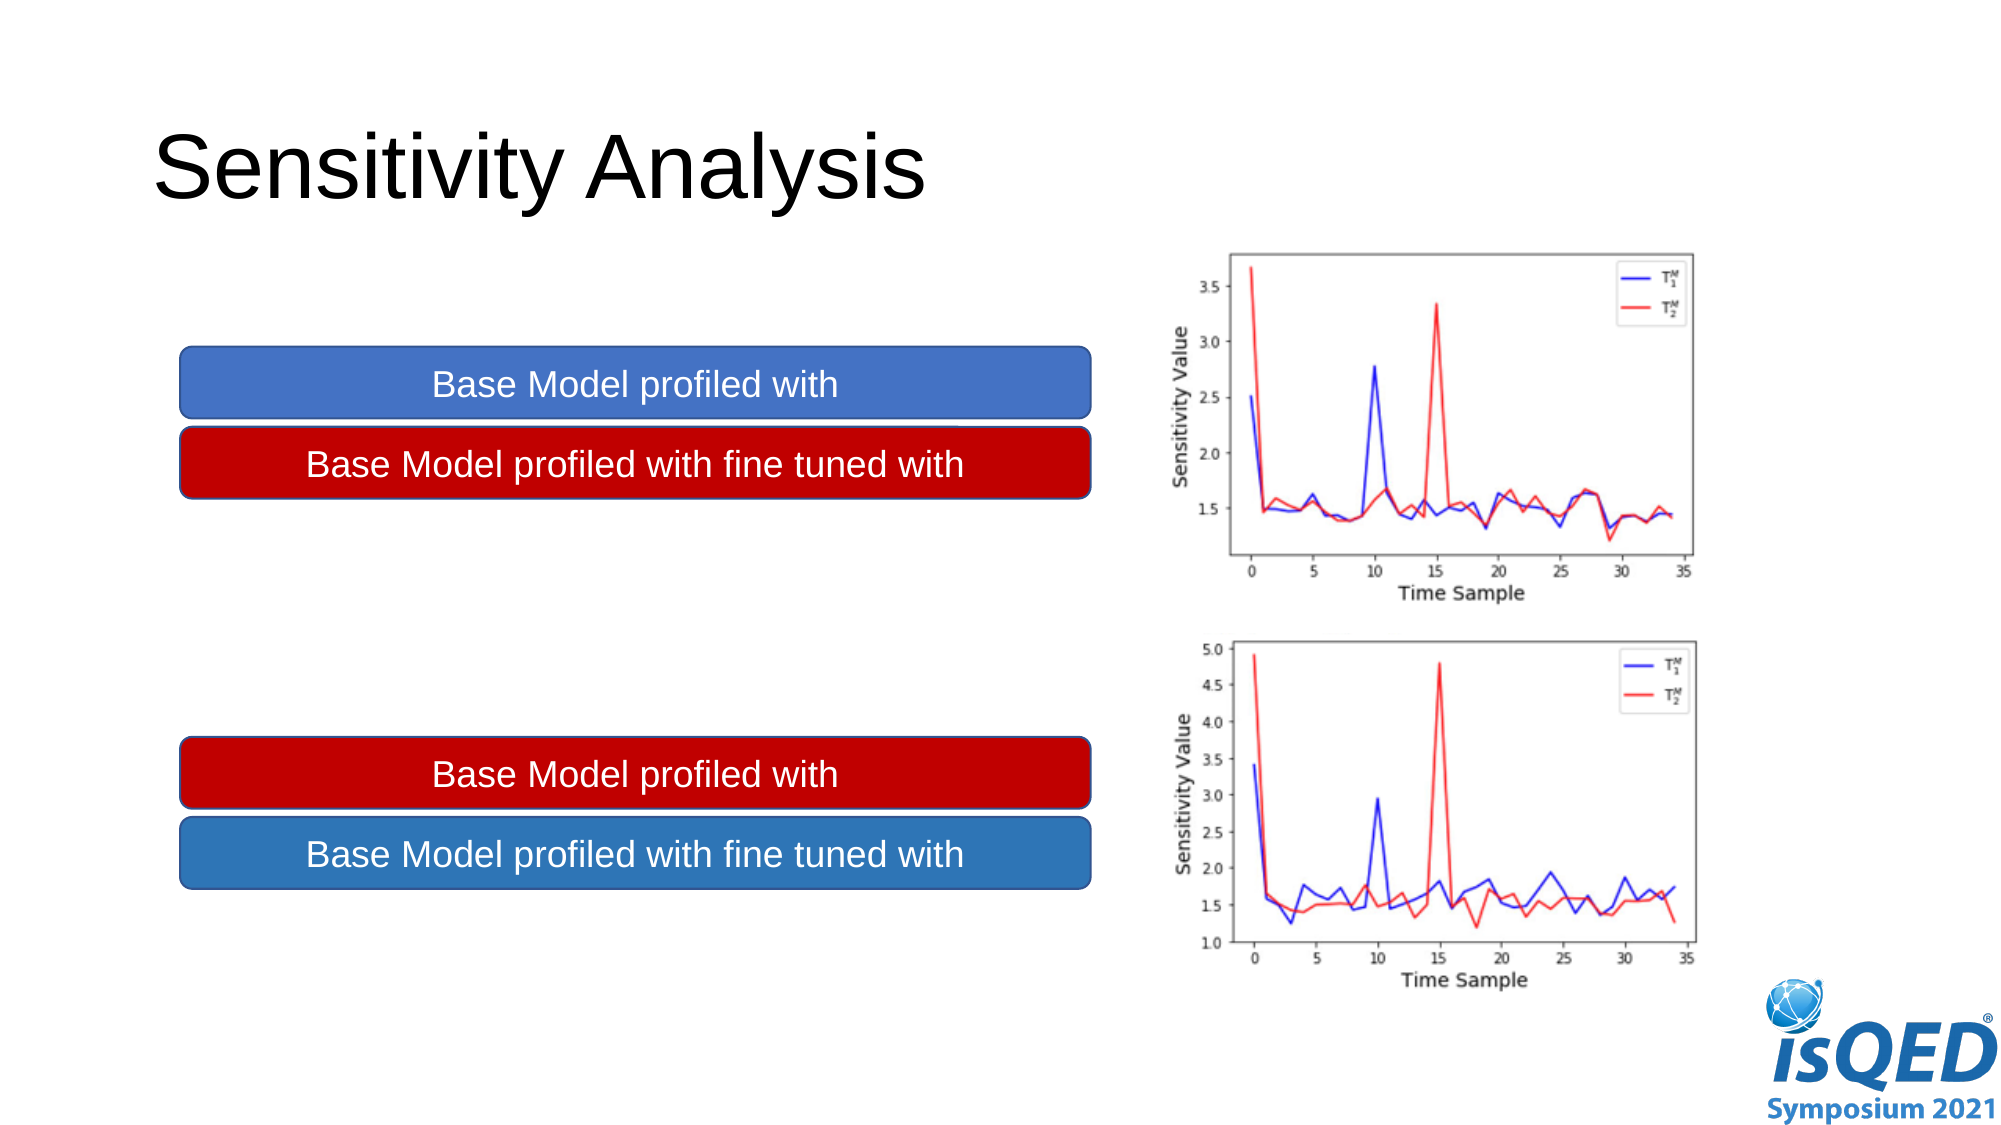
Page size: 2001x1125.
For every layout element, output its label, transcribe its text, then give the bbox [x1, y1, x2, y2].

picture [1160, 242, 1713, 612]
picture [1160, 633, 1716, 1001]
title Sensitivity Analysis [137, 59, 1863, 278]
picture [1763, 977, 2000, 1125]
